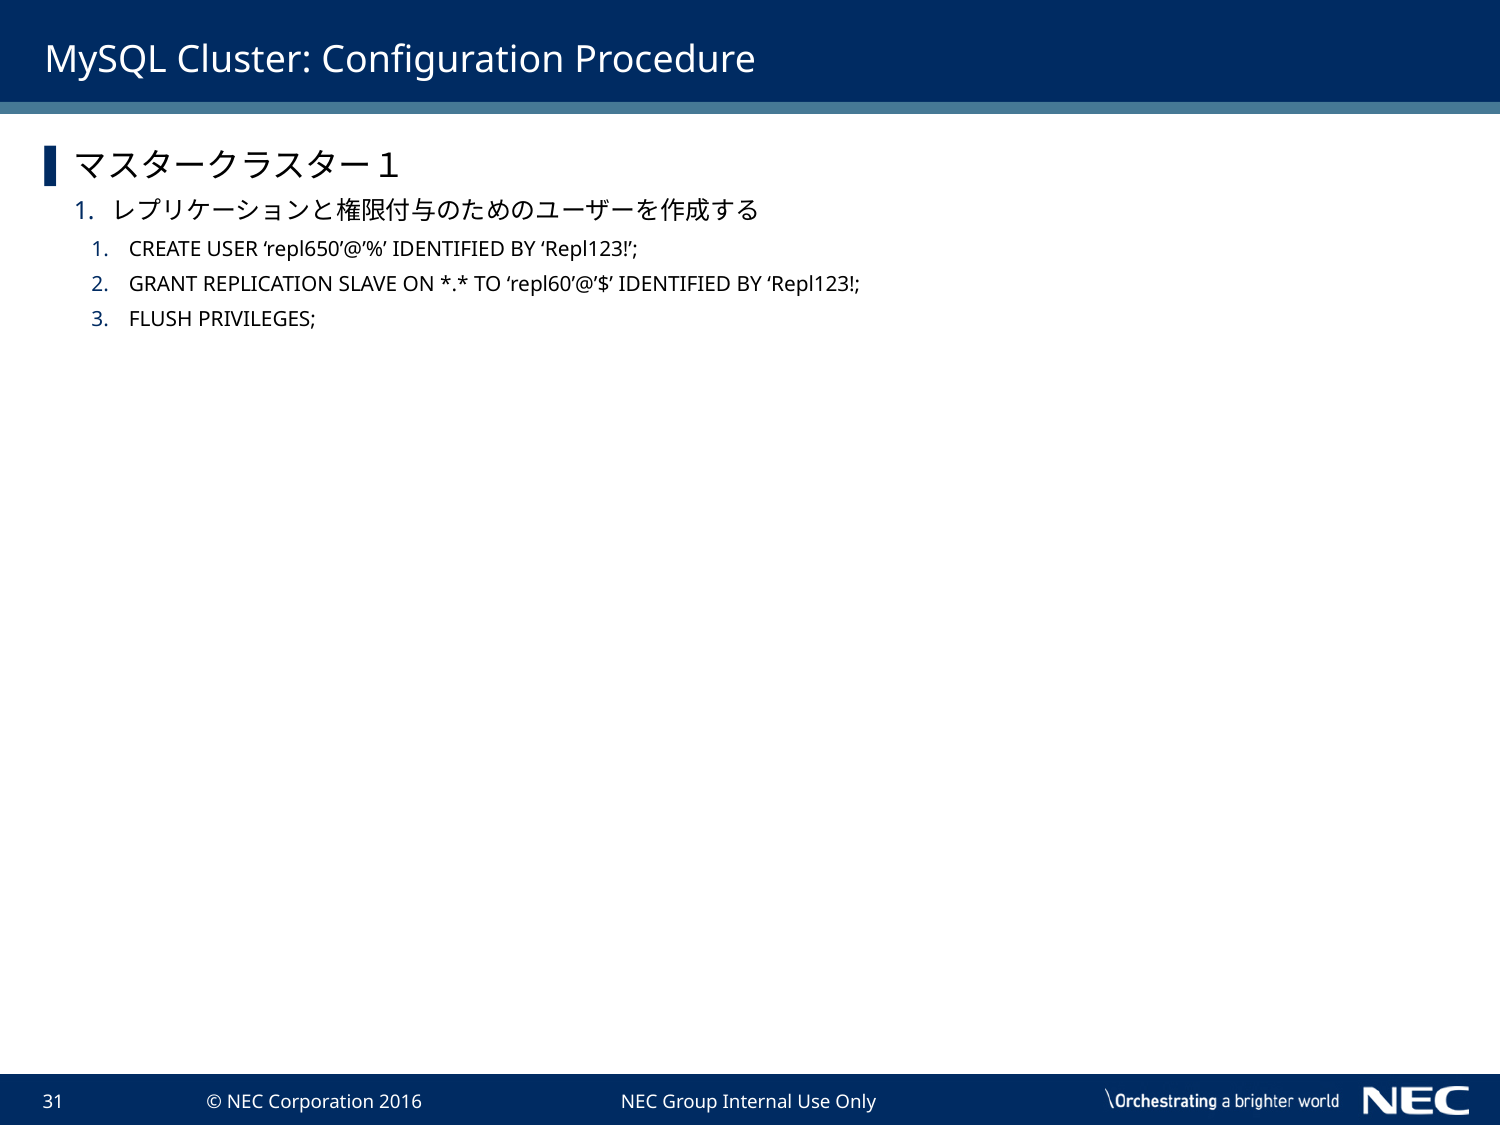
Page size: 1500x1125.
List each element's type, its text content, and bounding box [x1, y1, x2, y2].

list マスタークラスター１ レプリケーションと権限付与のためのユーザーを作成する CREATE USER ‘repl650’@’%’ IDENTIFIED BY ‘Repl123!’; GRANT REPLICATION SLAVE ON *.* TO ‘repl60’@’$’ IDENTIFIED BY ‘Repl123!; FLUSH PRIVILEGES; [29, 137, 1471, 1059]
picture [0, 0, 1500, 114]
picture [0, 1074, 1500, 1125]
title MySQL Cluster: Configuration Procedure [29, 18, 1471, 96]
